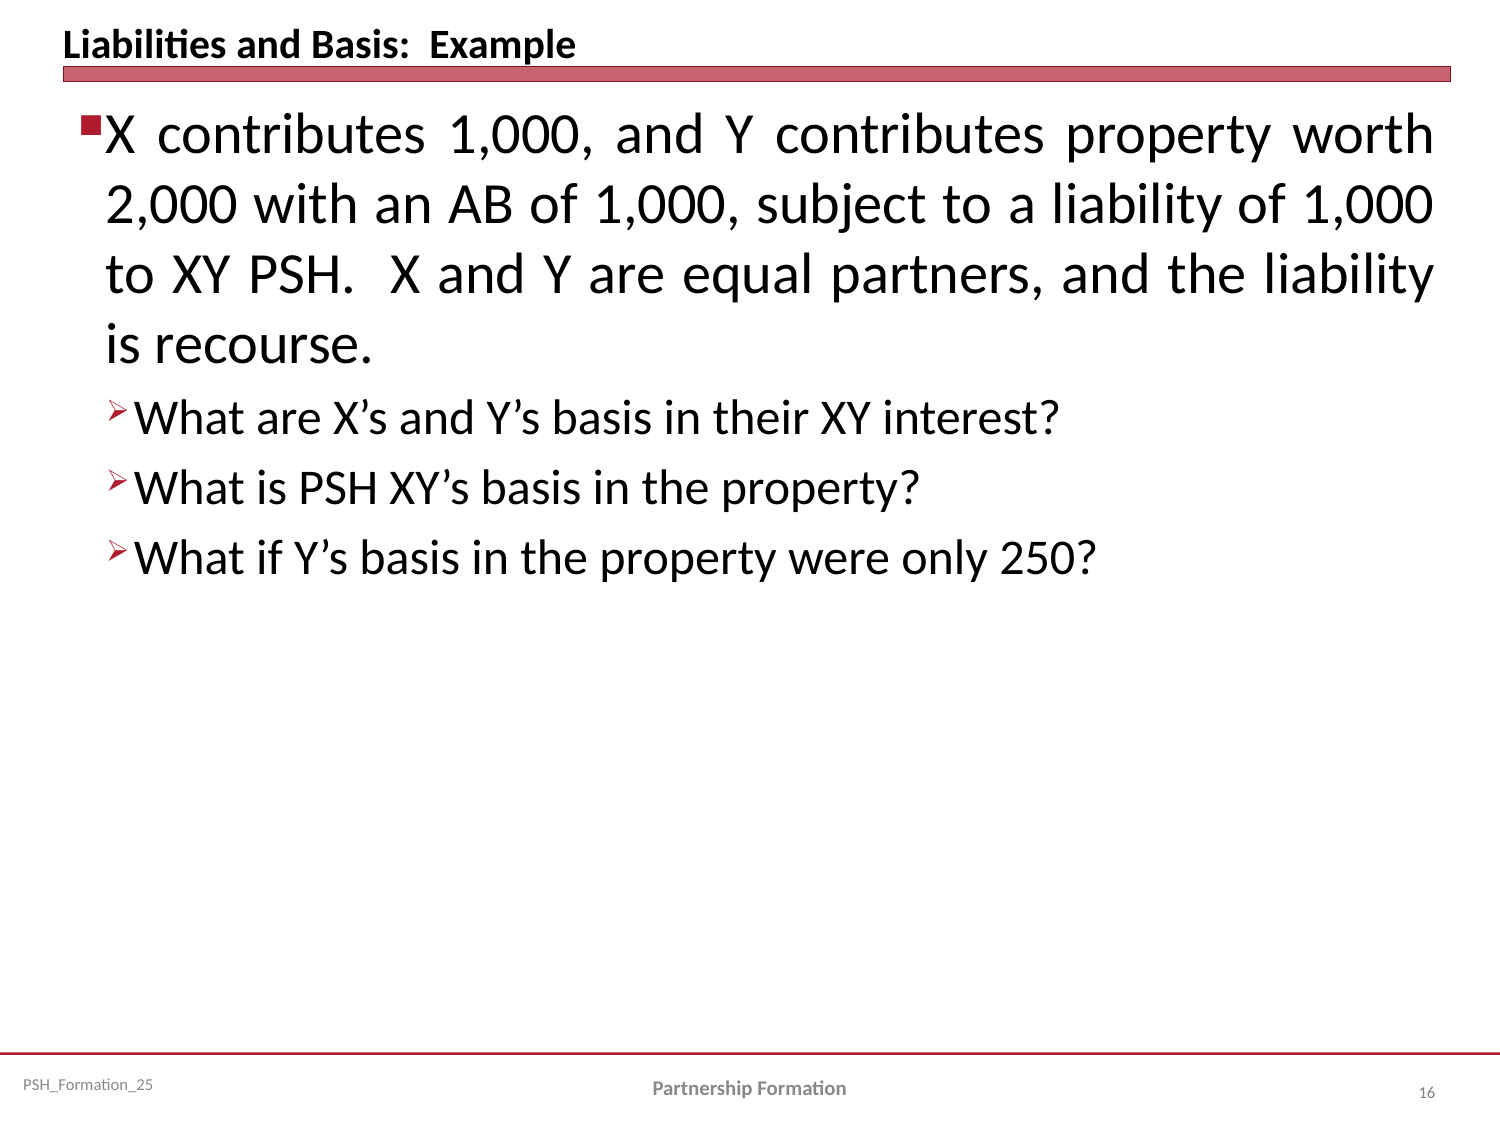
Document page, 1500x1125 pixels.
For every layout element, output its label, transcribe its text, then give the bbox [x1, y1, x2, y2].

slide_number 16 [1375, 1061, 1451, 1122]
title Liabilities and Basis: Example [62, 6, 1451, 67]
list X contributes 1,000, and Y contributes property worth 2,000 with an AB of 1,000, subject to a liability of 1,000 to XY PSH. X and Y are equal partners, and the liability is recourse. What are X’s and Y’s basis in their XY interest? What is PSH XY’s basis in the property? What if Y’s basis in the property were only 250? [63, 87, 1451, 1041]
footer Partnership Formation [512, 1056, 988, 1117]
